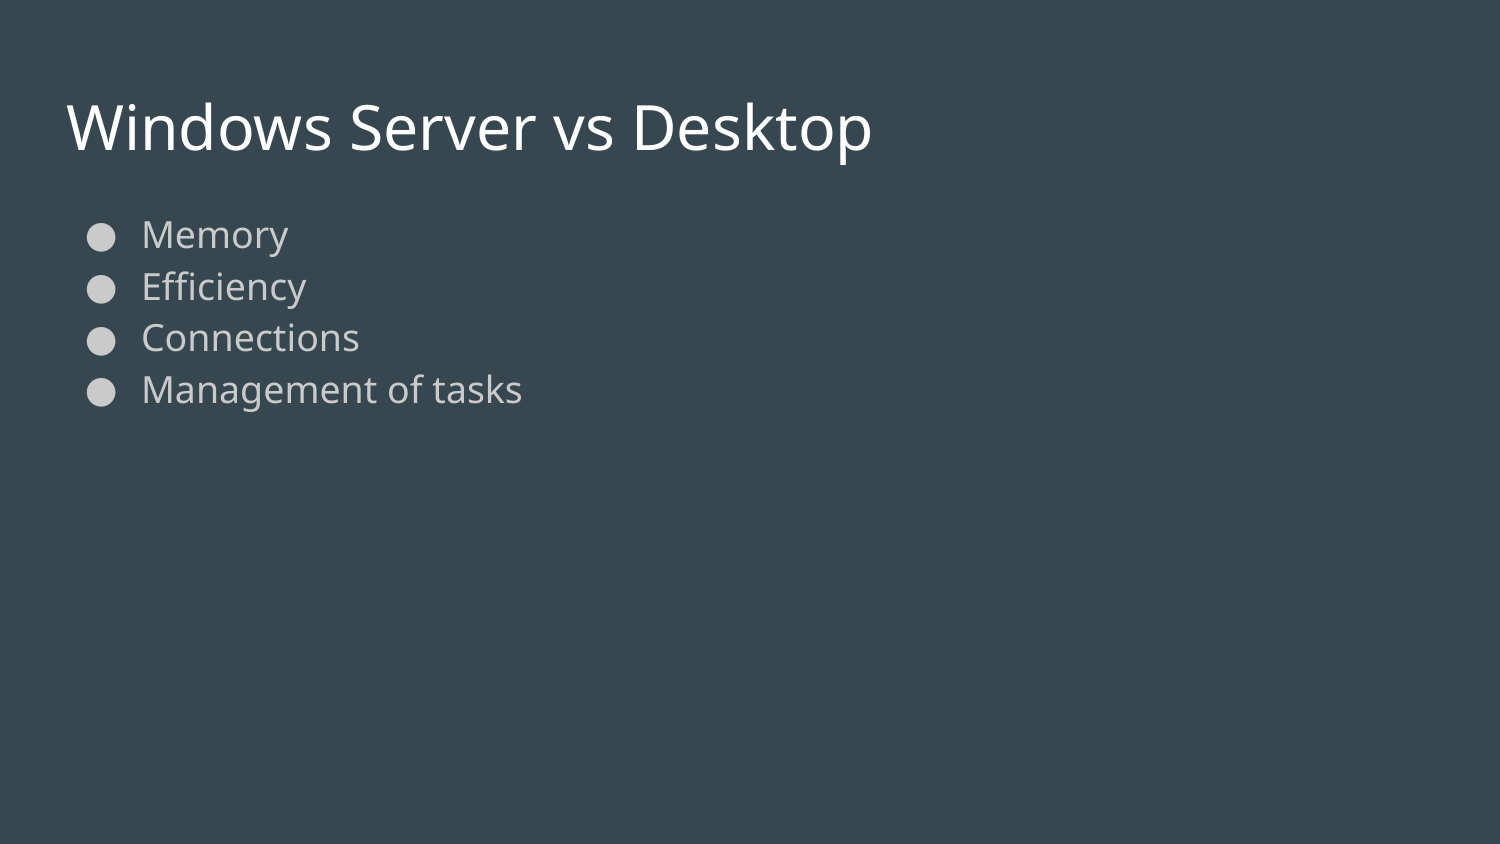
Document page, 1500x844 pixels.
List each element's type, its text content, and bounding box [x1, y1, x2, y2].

title Windows Server vs Desktop [51, 72, 1449, 167]
list Memory Efficiency Connections Management of tasks [51, 189, 1449, 750]
